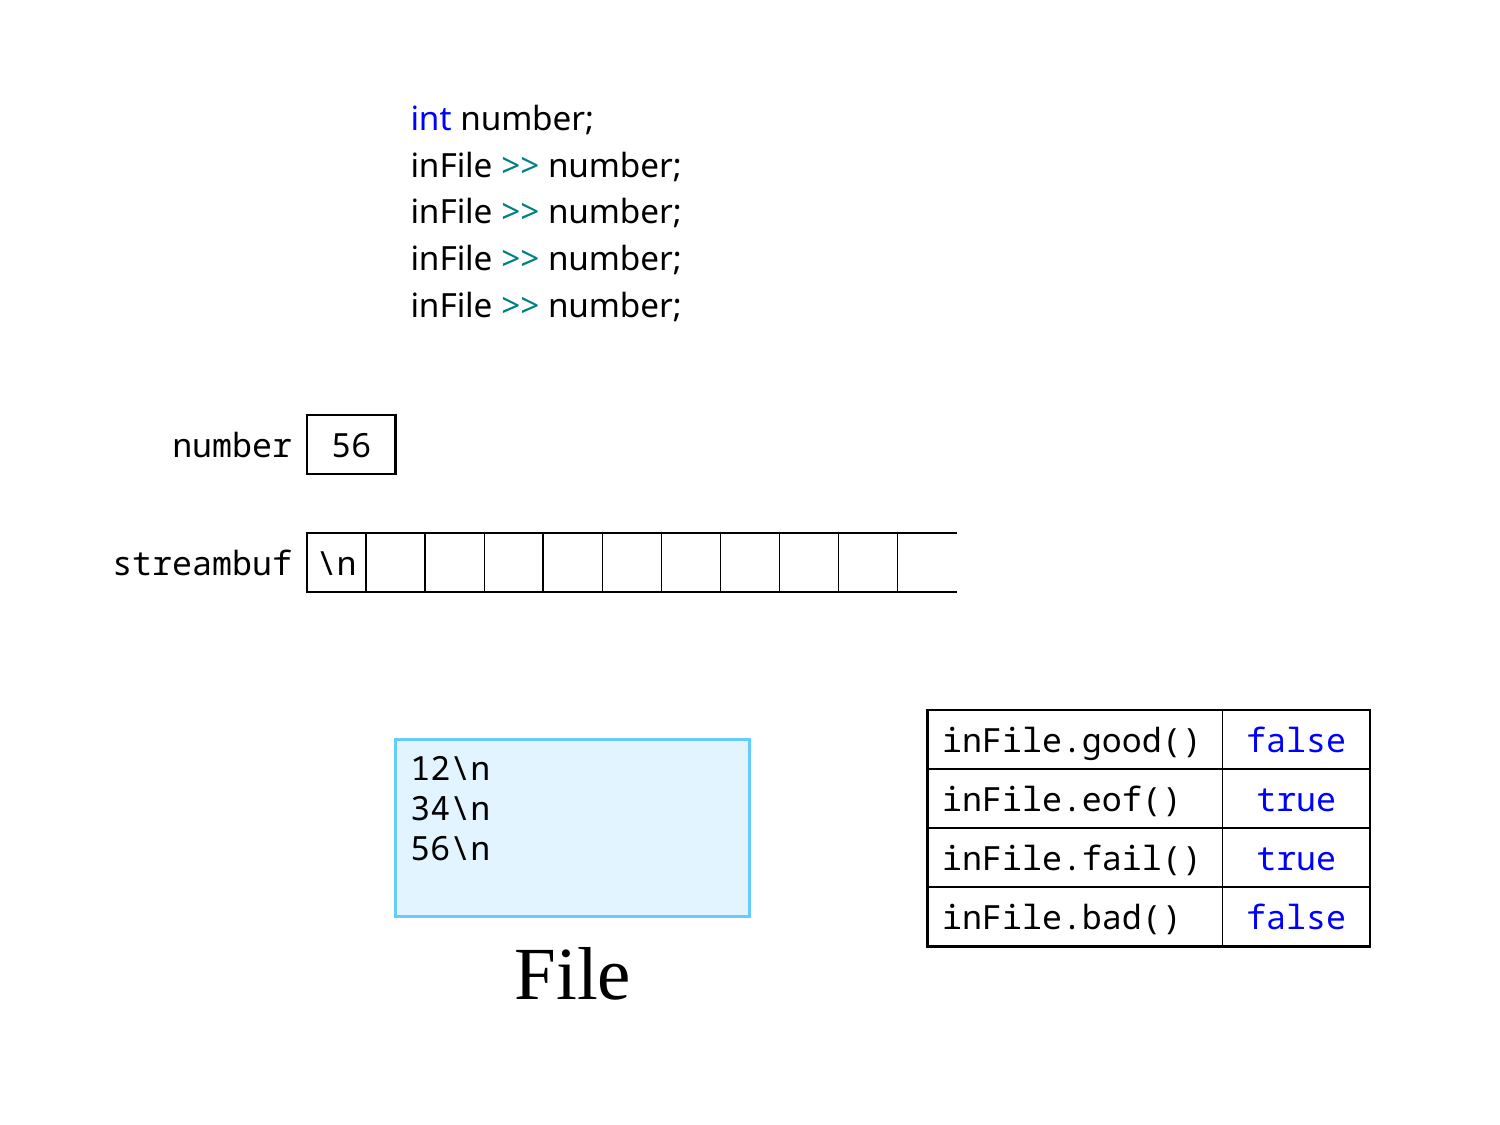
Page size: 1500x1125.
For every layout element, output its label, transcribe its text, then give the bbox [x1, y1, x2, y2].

table_header number [130, 415, 306, 474]
table_header [839, 534, 897, 591]
table_header [367, 534, 424, 591]
table_header [544, 534, 602, 591]
table_cell true [1223, 770, 1369, 827]
table_cell inFile.bad() [929, 888, 1222, 945]
table_header [603, 534, 661, 591]
table_header [721, 534, 779, 591]
table_cell inFile.eof() [929, 770, 1222, 827]
table_header [485, 534, 542, 591]
table_cell false [1223, 888, 1369, 945]
table_header inFile.good() [929, 711, 1222, 768]
table_header [780, 534, 838, 591]
table_cell inFile.fail() [929, 829, 1222, 886]
table_header streambuf [100, 533, 306, 592]
table_header [898, 534, 957, 591]
table_header 56 [308, 416, 394, 473]
table_header false [1223, 711, 1369, 768]
table_header [426, 534, 484, 591]
text_box 12\n 34\n 56\n [395, 739, 750, 917]
table_header \n [308, 534, 365, 591]
table_header [662, 534, 720, 591]
list int number; inFile >> number; inFile >> number; inFile >> number; inFile >> number; [395, 90, 780, 356]
table_cell true [1223, 829, 1369, 886]
text_box File [484, 916, 662, 1035]
